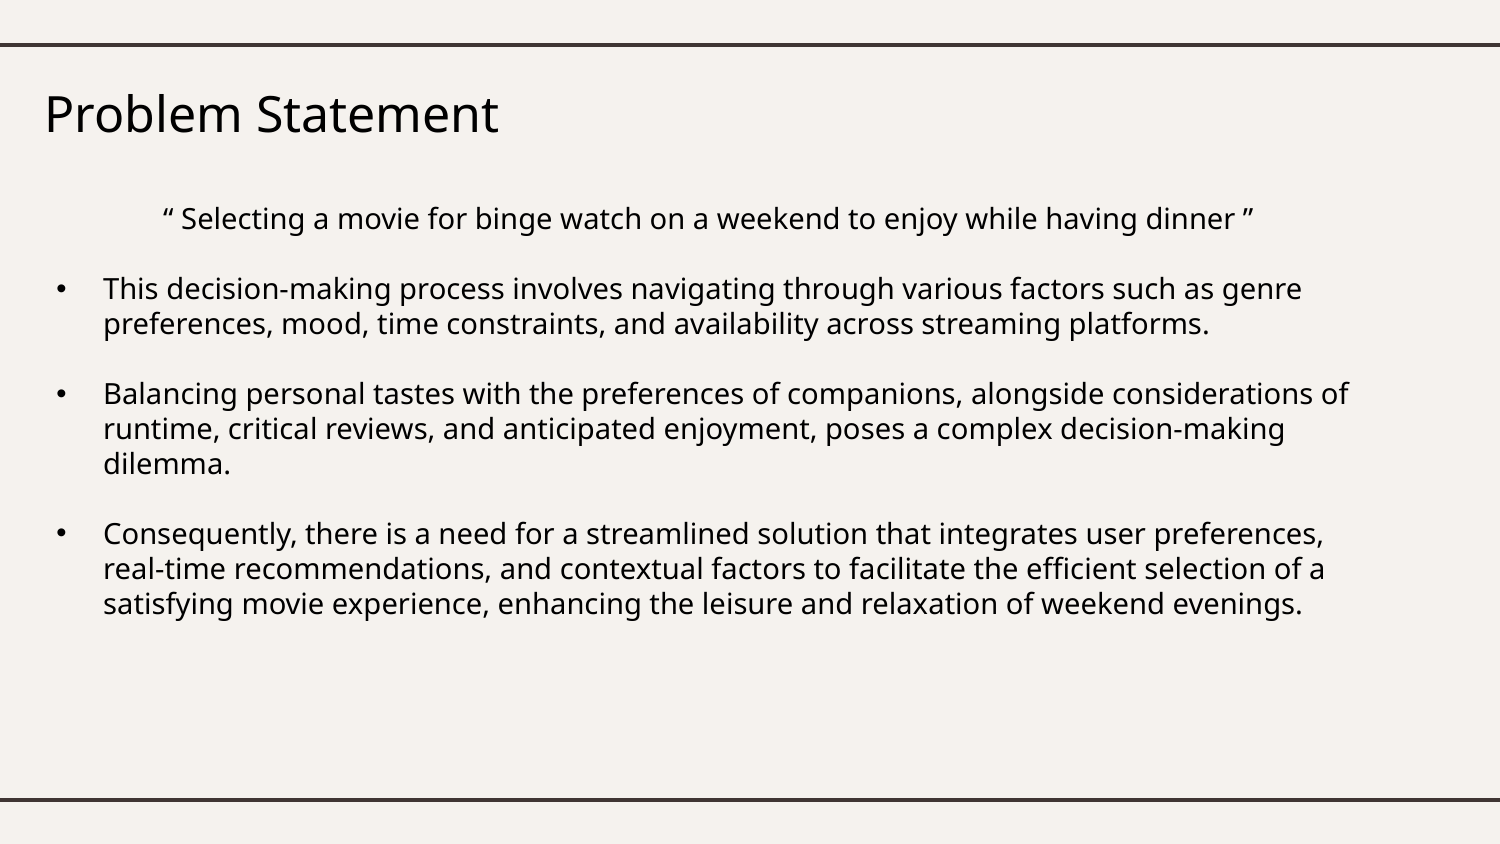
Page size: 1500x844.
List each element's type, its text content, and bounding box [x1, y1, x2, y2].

subtitle “ Selecting a movie for binge watch on a weekend to enjoy while having dinner ” This decision-making process involves navigating through various factors such as genre preferences, mood, time constraints, and availability across streaming platforms. Balancing personal tastes with the preferences of companions, alongside considerations of runtime, critical reviews, and anticipated enjoyment, poses a complex decision-making dilemma. Consequently, there is a need for a streamlined solution that integrates user preferences, real-time recommendations, and contextual factors to facilitate the efficient selection of a satisfying movie experience, enhancing the leisure and relaxation of weekend evenings. [41, 185, 1377, 765]
title Problem Statement [29, 67, 597, 162]
